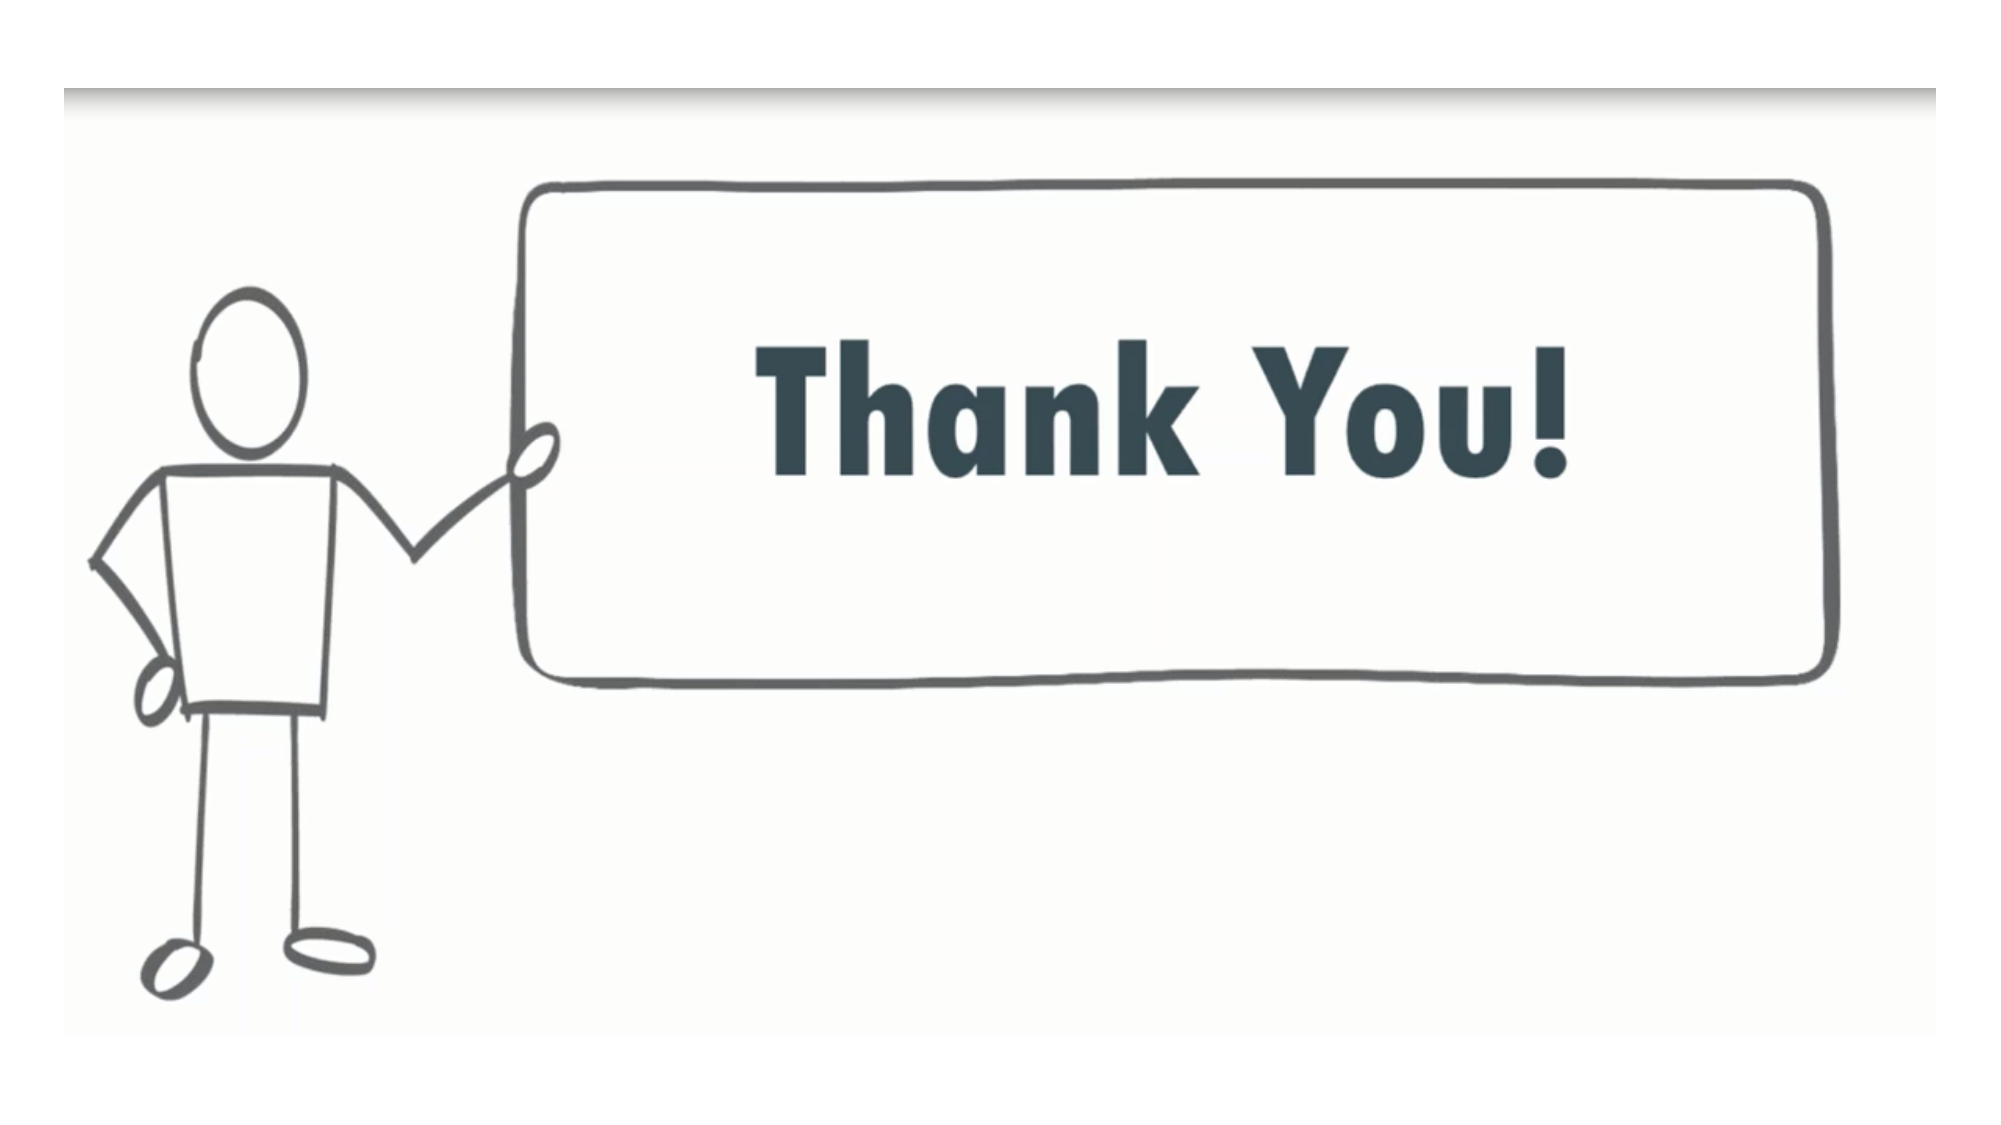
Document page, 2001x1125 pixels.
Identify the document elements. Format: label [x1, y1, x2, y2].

picture [64, 88, 1936, 1036]
